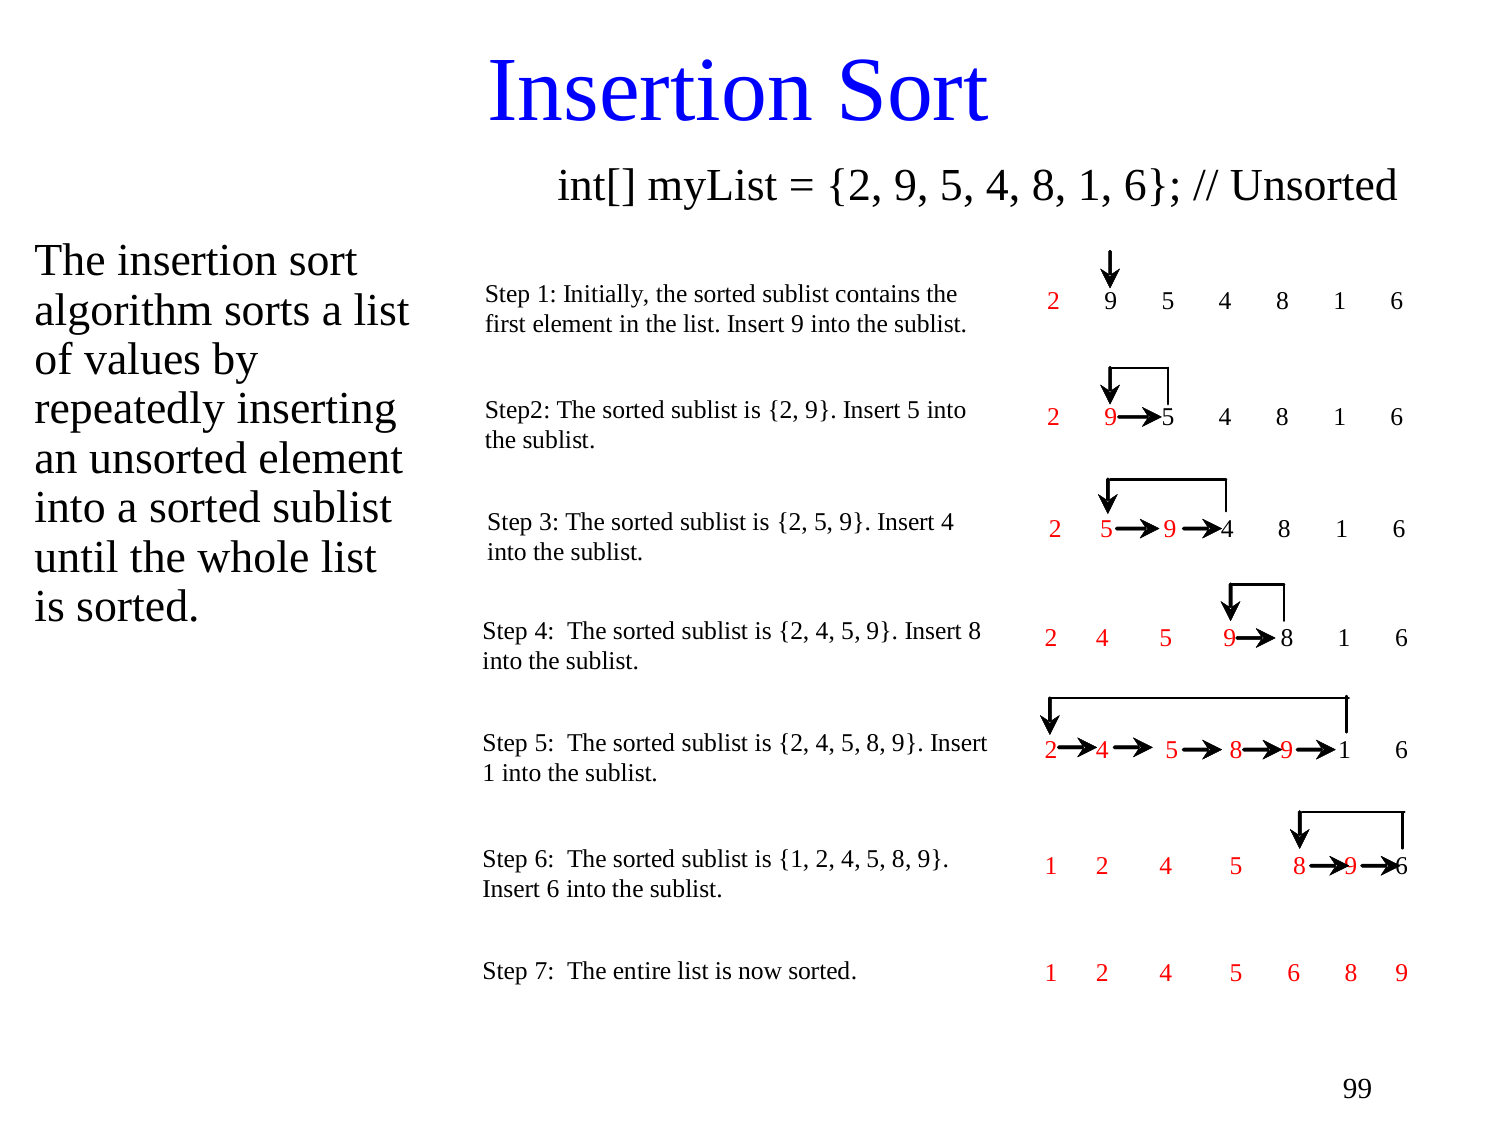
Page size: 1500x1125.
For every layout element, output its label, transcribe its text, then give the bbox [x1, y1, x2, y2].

list int[] myList = {2, 9, 5, 4, 8, 1, 6}; // Unsorted [542, 146, 1430, 222]
title Insertion Sort [101, 33, 1376, 134]
slide_number 99 [1074, 1049, 1388, 1125]
text_box The insertion sort algorithm sorts a list of values by repeatedly inserting an unsorted element into a sorted sublist until the whole list is sorted. [19, 307, 429, 701]
text_box The insertion sort algorithm sorts a list of values by repeatedly inserting an unsorted element into a sorted sublist until the whole list is sorted. [19, 228, 429, 306]
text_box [447, 247, 1462, 1034]
